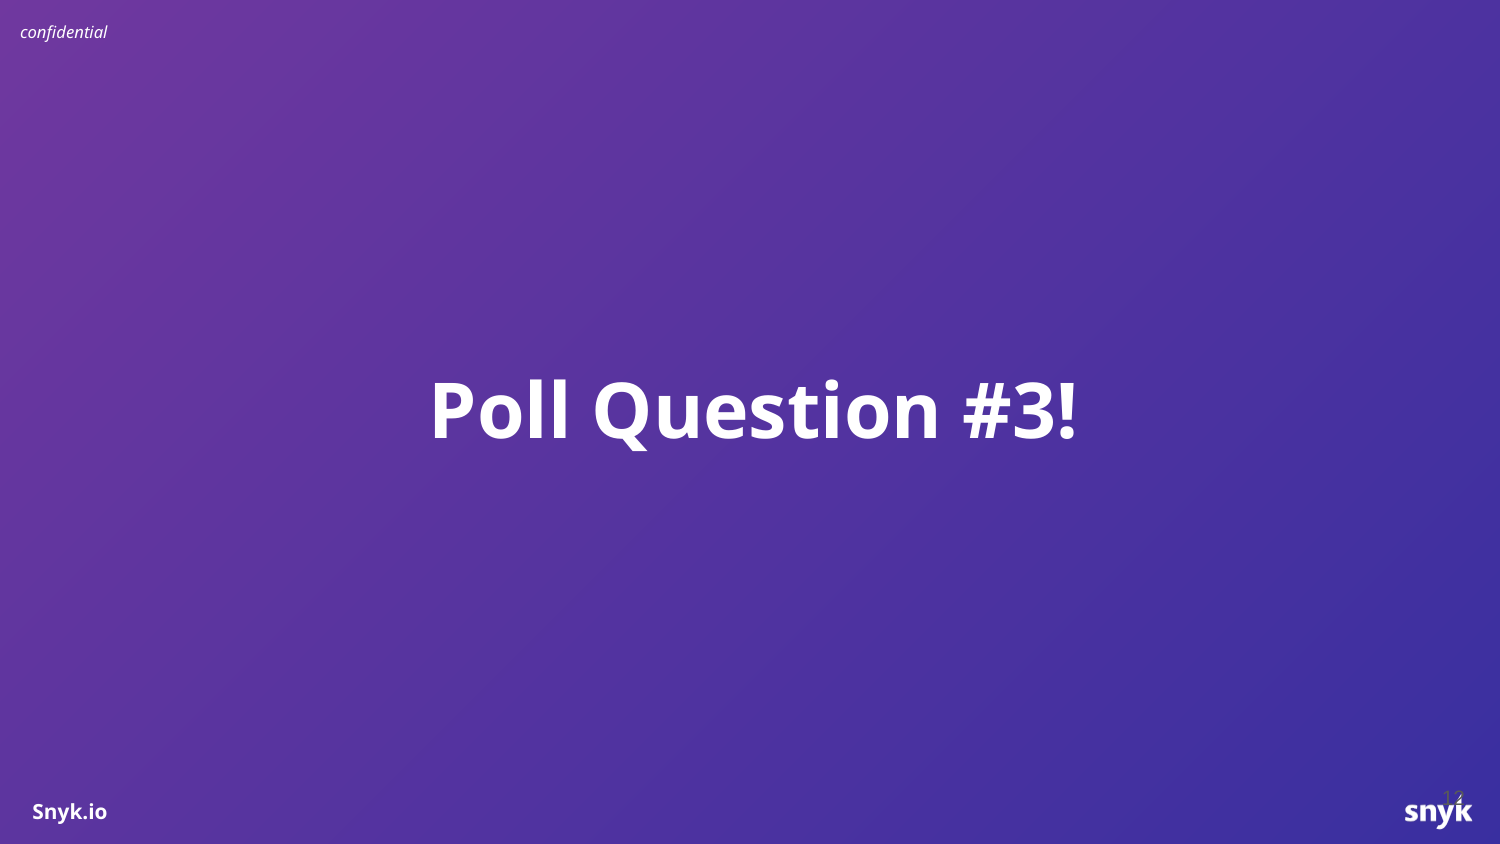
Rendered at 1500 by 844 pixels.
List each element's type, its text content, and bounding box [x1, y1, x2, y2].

slide_number 12 [1389, 764, 1480, 830]
text_box Poll Question #3! [413, 346, 1113, 498]
